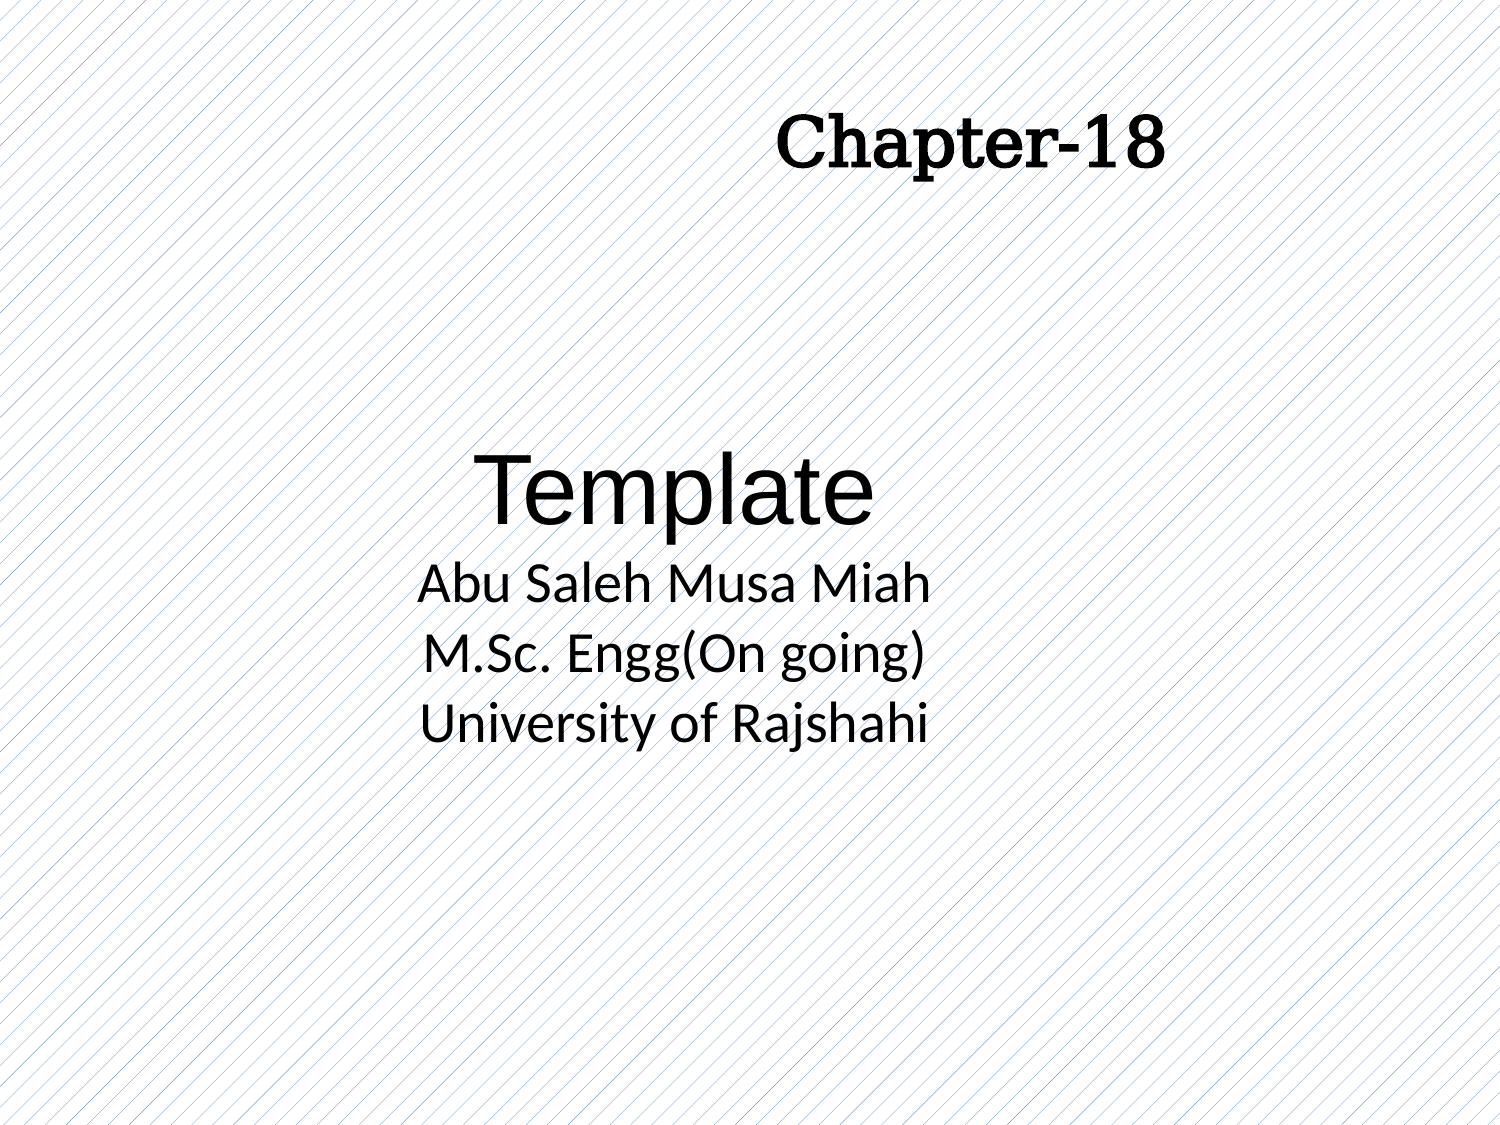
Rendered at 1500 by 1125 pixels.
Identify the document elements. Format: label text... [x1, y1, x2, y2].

text_box Template Abu Saleh Musa Miah M.Sc. Engg(On going) University of Rajshahi [0, 263, 1350, 916]
text_box Chapter-18 [0, 44, 1350, 233]
